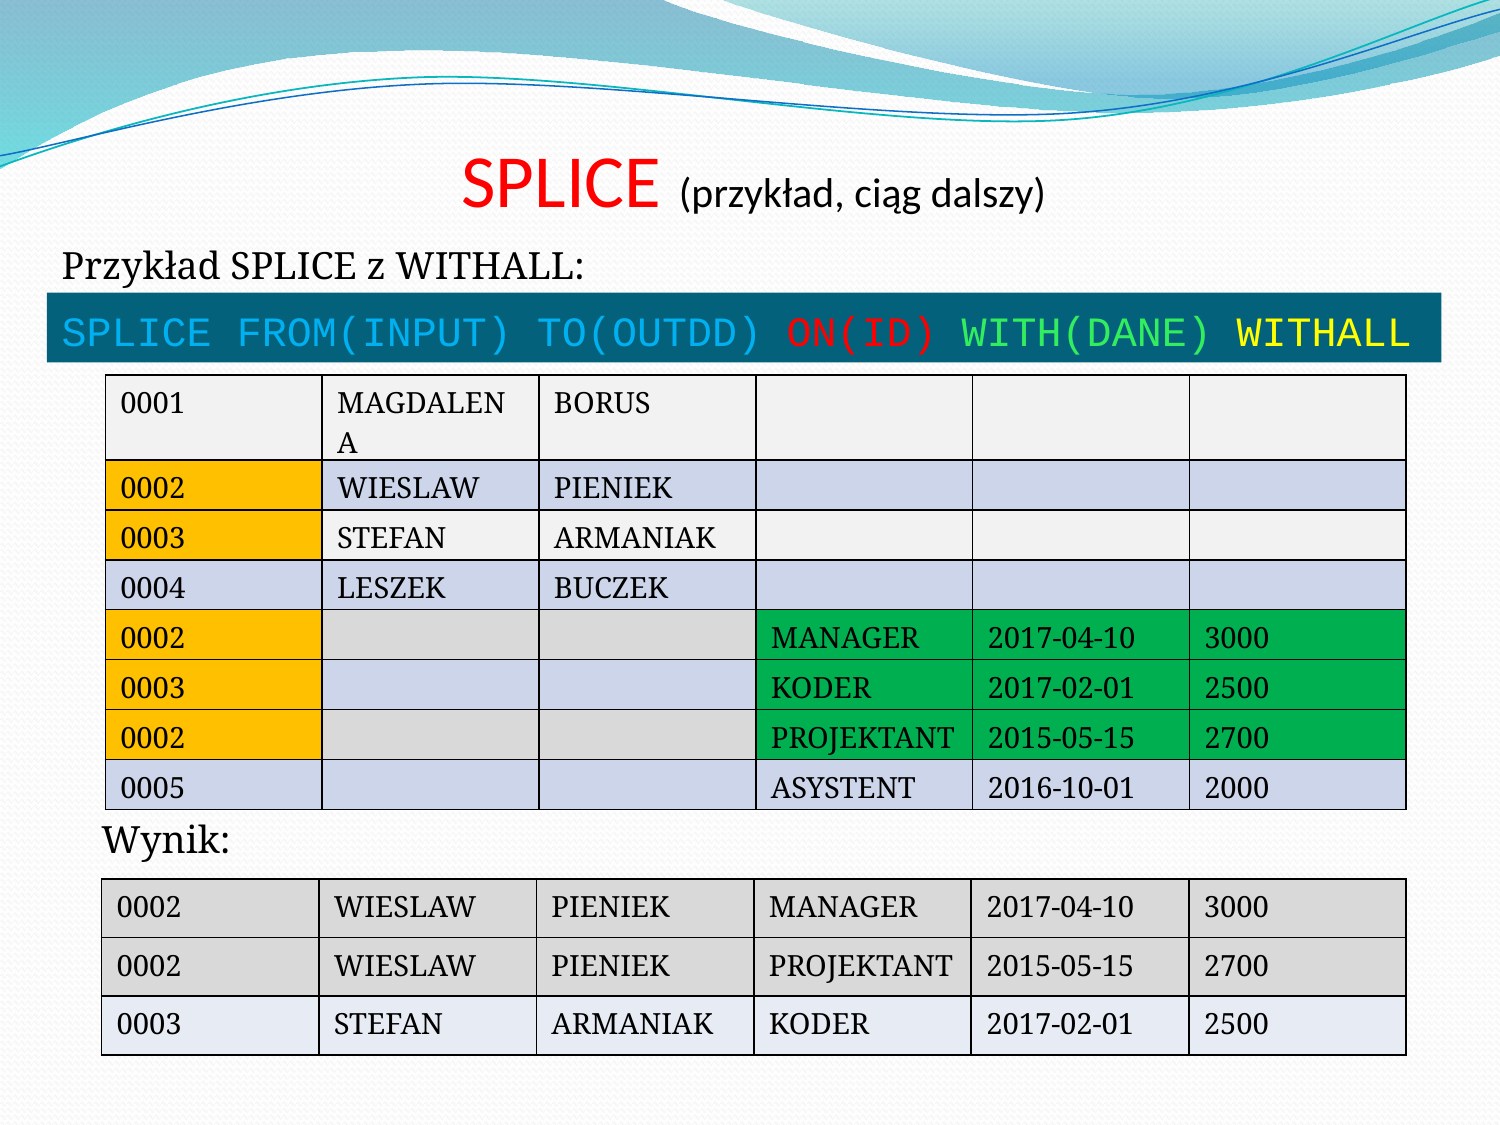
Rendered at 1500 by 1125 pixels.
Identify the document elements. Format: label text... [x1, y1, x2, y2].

table_header BORUS [540, 376, 755, 459]
table_header [323, 610, 538, 659]
table_cell STEFAN [320, 997, 536, 1054]
table_cell PIENIEK [540, 461, 755, 509]
table_cell [973, 511, 1189, 559]
table_cell ASYSTENT [757, 760, 972, 809]
table_cell ARMANIAK [537, 997, 753, 1054]
table_cell [1190, 461, 1405, 509]
table_cell 0005 [106, 760, 321, 809]
table_header 3000 [1190, 610, 1405, 659]
table_cell [540, 660, 755, 709]
table_header [540, 610, 755, 659]
table_cell 0003 [102, 997, 318, 1054]
table_cell [323, 760, 538, 809]
table_header MANAGER [755, 880, 970, 937]
table_cell 2500 [1190, 997, 1405, 1054]
table_cell STEFAN [323, 511, 538, 559]
table_cell PROJEKTANT [757, 710, 972, 759]
table_cell 0002 [106, 461, 321, 509]
table_header 2017-04-10 [973, 610, 1189, 659]
table_cell [323, 710, 538, 759]
table_cell WIESLAW [323, 461, 538, 509]
table_cell [757, 511, 972, 559]
table_cell [540, 710, 755, 759]
table_cell 2500 [1190, 660, 1405, 709]
table_cell [973, 461, 1189, 509]
table_cell 2700 [1190, 938, 1405, 995]
table_cell KODER [757, 660, 972, 709]
table_header MANAGER [757, 610, 972, 659]
text_box Przykład SPLICE z WITHALL: [46, 234, 657, 292]
table_cell 2000 [1190, 760, 1405, 809]
table_cell [1190, 511, 1405, 559]
table_cell PROJEKTANT [755, 938, 970, 995]
table_cell [1190, 561, 1405, 609]
table_cell 2017-02-01 [972, 997, 1188, 1054]
table_cell 2700 [1190, 710, 1405, 759]
table_cell WIESLAW [320, 938, 536, 995]
table_cell 0002 [106, 710, 321, 759]
table_header [973, 376, 1189, 459]
text_box Wynik: [86, 808, 246, 869]
table_cell [973, 561, 1189, 609]
table_cell BUCZEK [540, 561, 755, 609]
table_cell 2016-10-01 [973, 760, 1189, 809]
table_cell 2015-05-15 [972, 938, 1188, 995]
table_header 0002 [106, 610, 321, 659]
table_cell 2015-05-15 [973, 710, 1189, 759]
table_cell 0003 [106, 511, 321, 559]
text_box SPLICE FROM(INPUT) TO(OUTDD) ON(ID) WITH(DANE) WITHALL [46, 292, 1442, 363]
table_header 3000 [1190, 880, 1405, 937]
table_header 0001 [106, 376, 321, 459]
table_cell PIENIEK [537, 938, 753, 995]
table_header [757, 376, 972, 459]
table_header PIENIEK [537, 880, 753, 937]
table_cell LESZEK [323, 561, 538, 609]
table_cell 2017-02-01 [973, 660, 1189, 709]
table_header 0002 [102, 880, 318, 937]
table_cell [540, 760, 755, 809]
table_header [1190, 376, 1405, 459]
table_cell 0003 [106, 660, 321, 709]
table_cell 0002 [102, 938, 318, 995]
table_cell ARMANIAK [540, 511, 755, 559]
table_cell 0004 [106, 561, 321, 609]
table_cell [757, 561, 972, 609]
title SPLICE (przykład, ciąg dalszy) [70, 115, 1438, 223]
table_cell KODER [755, 997, 970, 1054]
table_cell [757, 461, 972, 509]
table_header WIESLAW [320, 880, 536, 937]
table_cell [323, 660, 538, 709]
table_header MAGDALENA [323, 376, 538, 459]
table_header 2017-04-10 [972, 880, 1188, 937]
